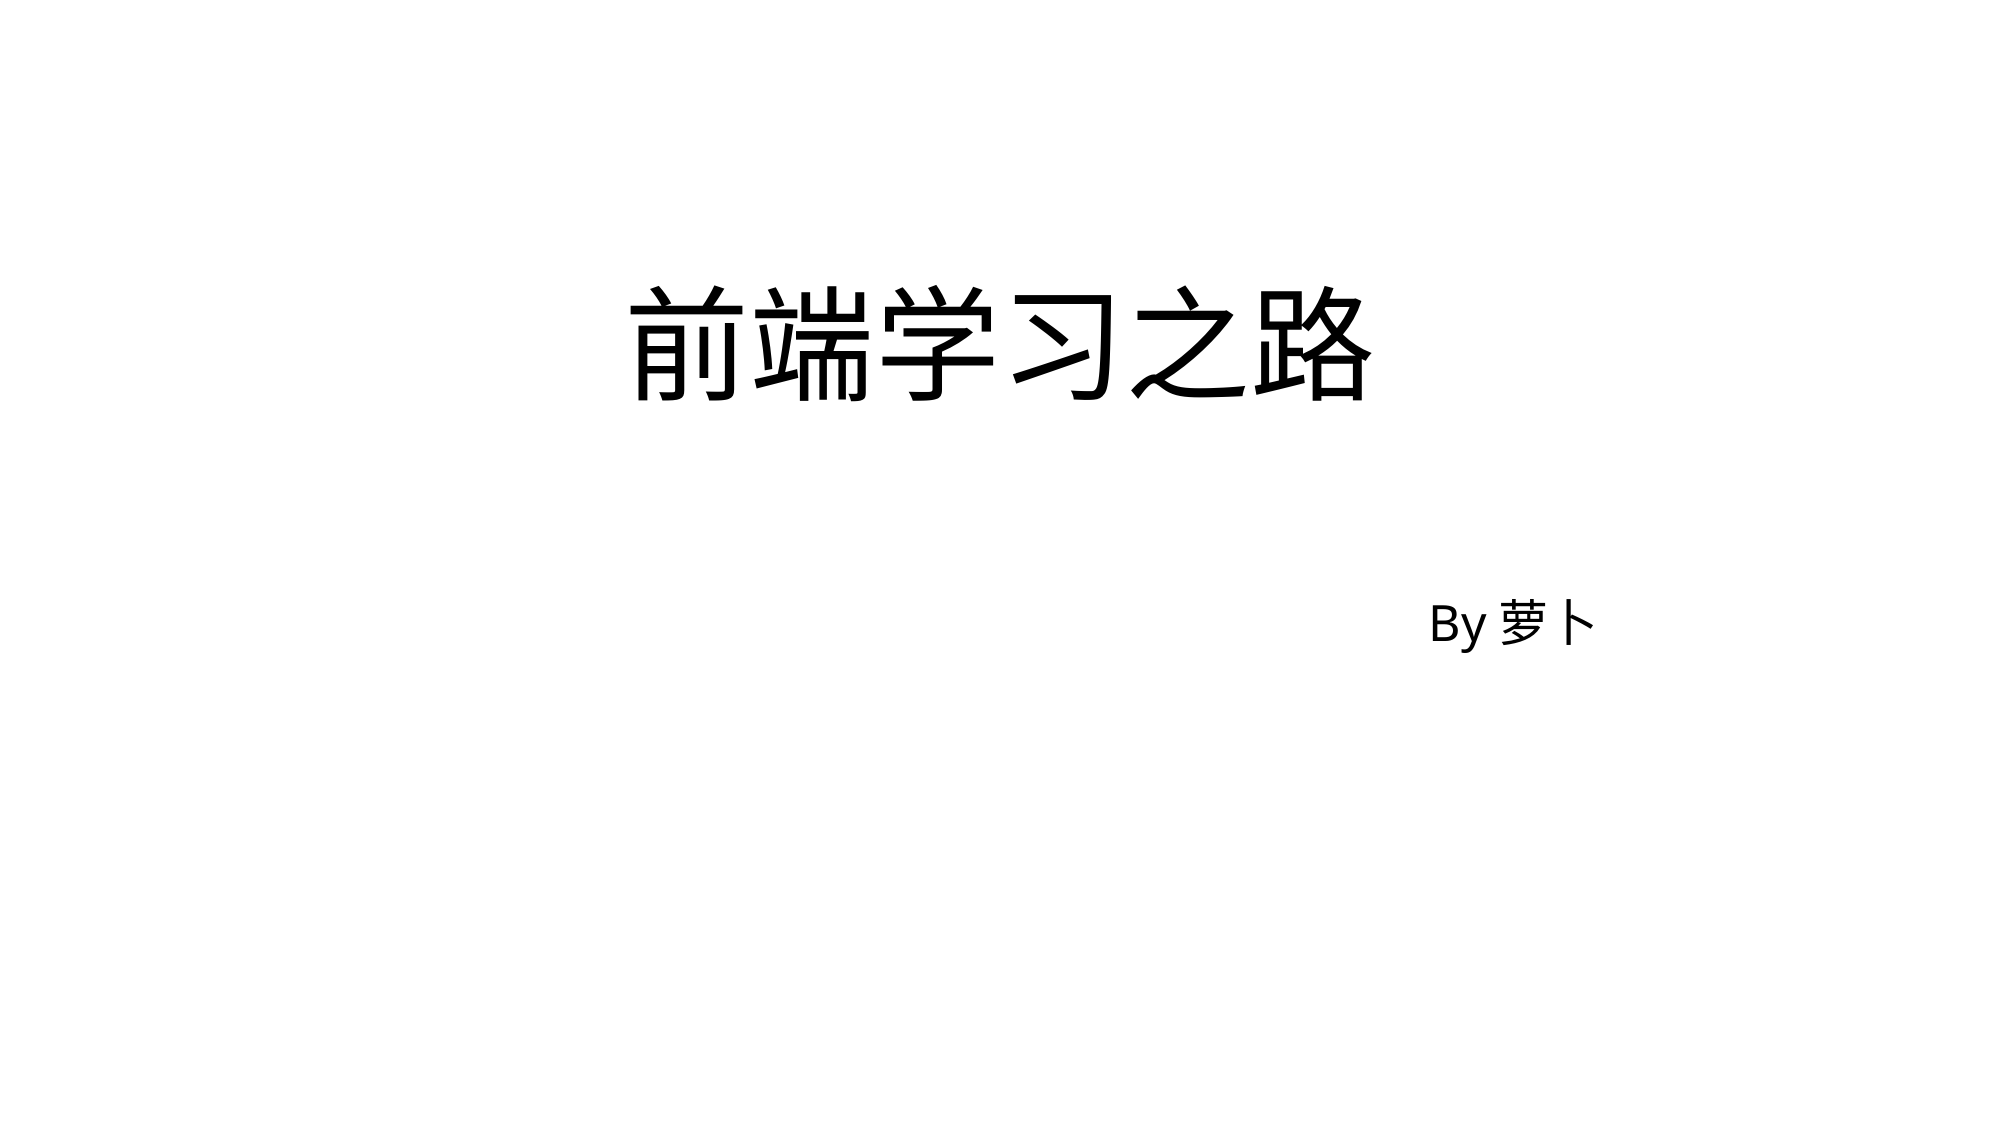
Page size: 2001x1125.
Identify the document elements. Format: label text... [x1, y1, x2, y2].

subtitle By萝卜 [249, 590, 1750, 863]
title 前端学习之路 [249, 184, 1750, 576]
